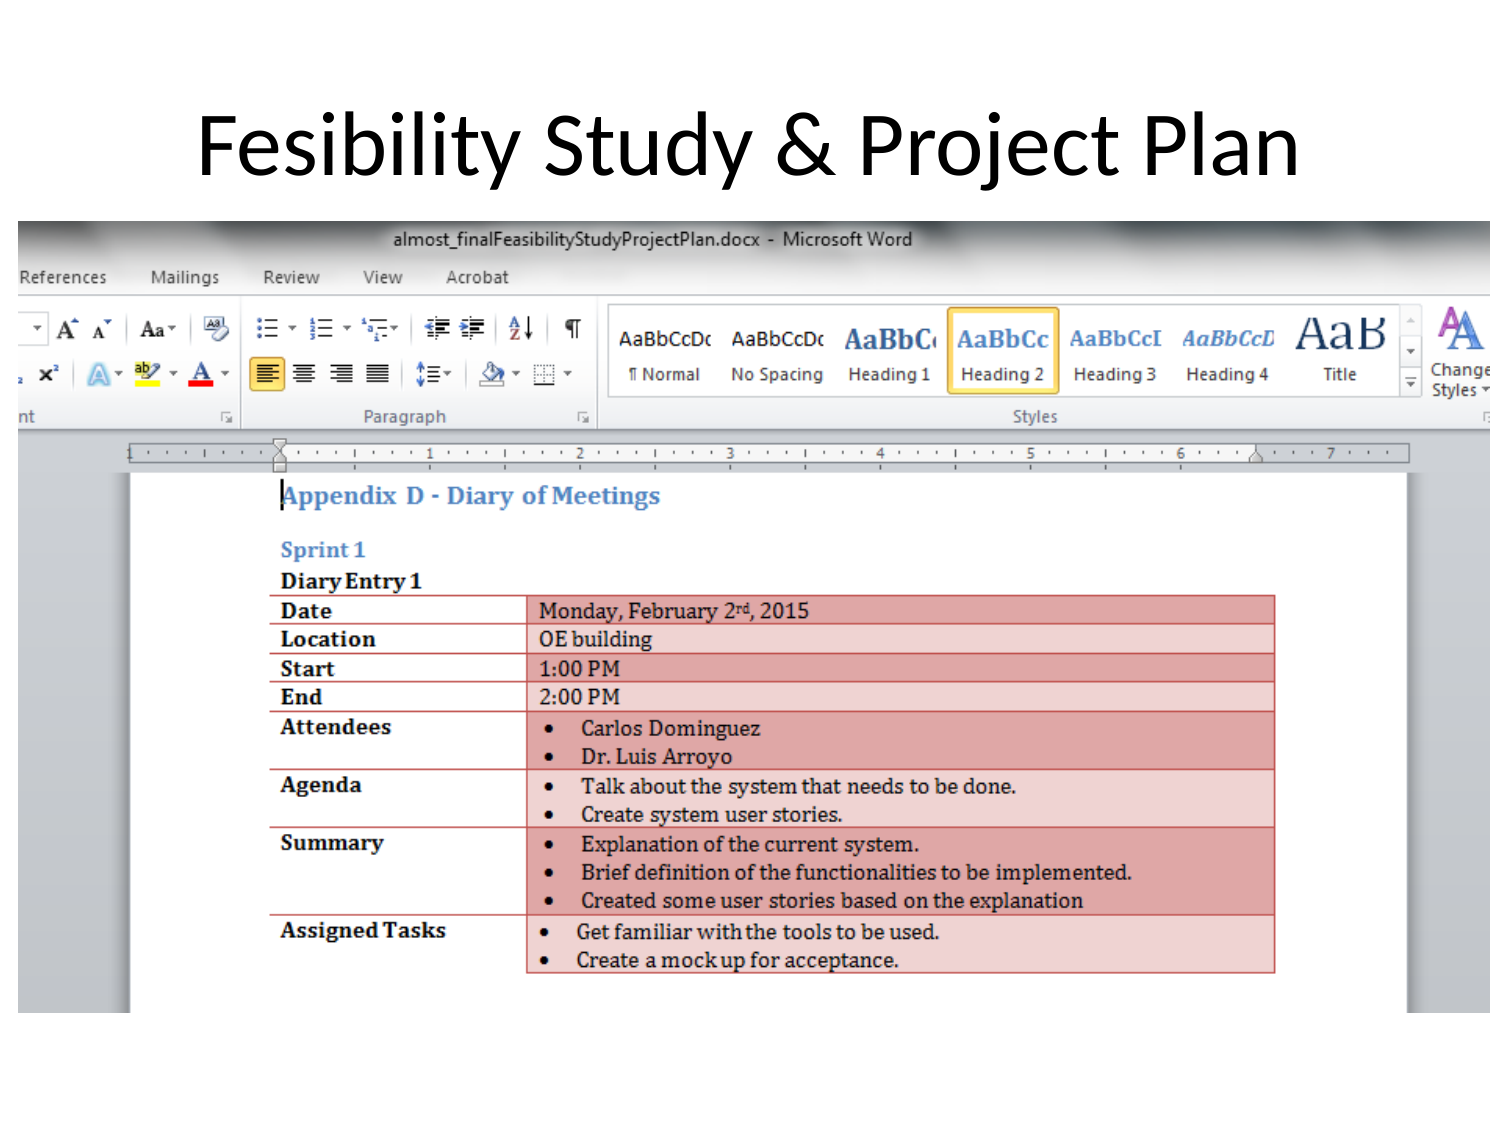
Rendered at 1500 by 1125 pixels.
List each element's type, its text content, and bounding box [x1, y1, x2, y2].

picture [18, 221, 1490, 1013]
title Fesibility Study & Project Plan [75, 45, 1425, 220]
